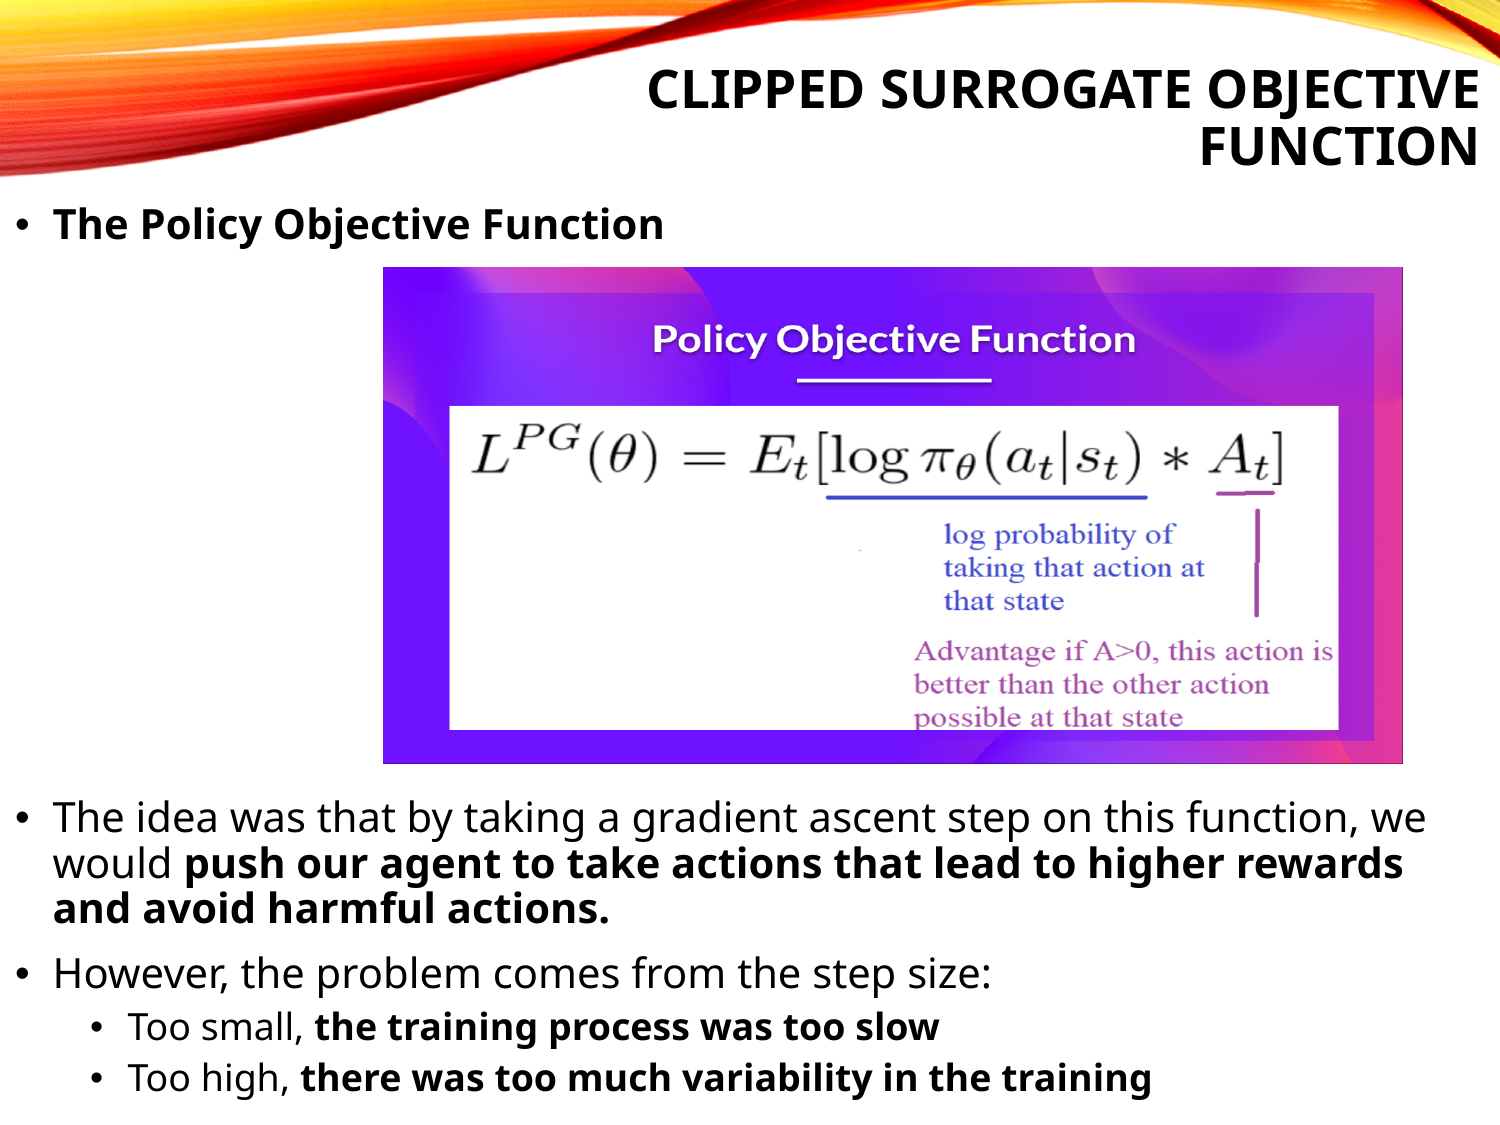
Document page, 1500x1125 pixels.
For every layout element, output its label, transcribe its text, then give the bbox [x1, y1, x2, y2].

picture [383, 266, 1403, 764]
picture [0, 0, 1500, 178]
title Clipped Surrogate Objective Function [355, 54, 1496, 185]
list The Policy Objective Function The idea was that by taking a gradient ascent step on this function, we would push our agent to take actions that lead to higher rewards and avoid harmful actions. However, the problem comes from the step size: Too small, the training process was too slow Too high, there was too much variability in the training [0, 196, 1500, 1125]
